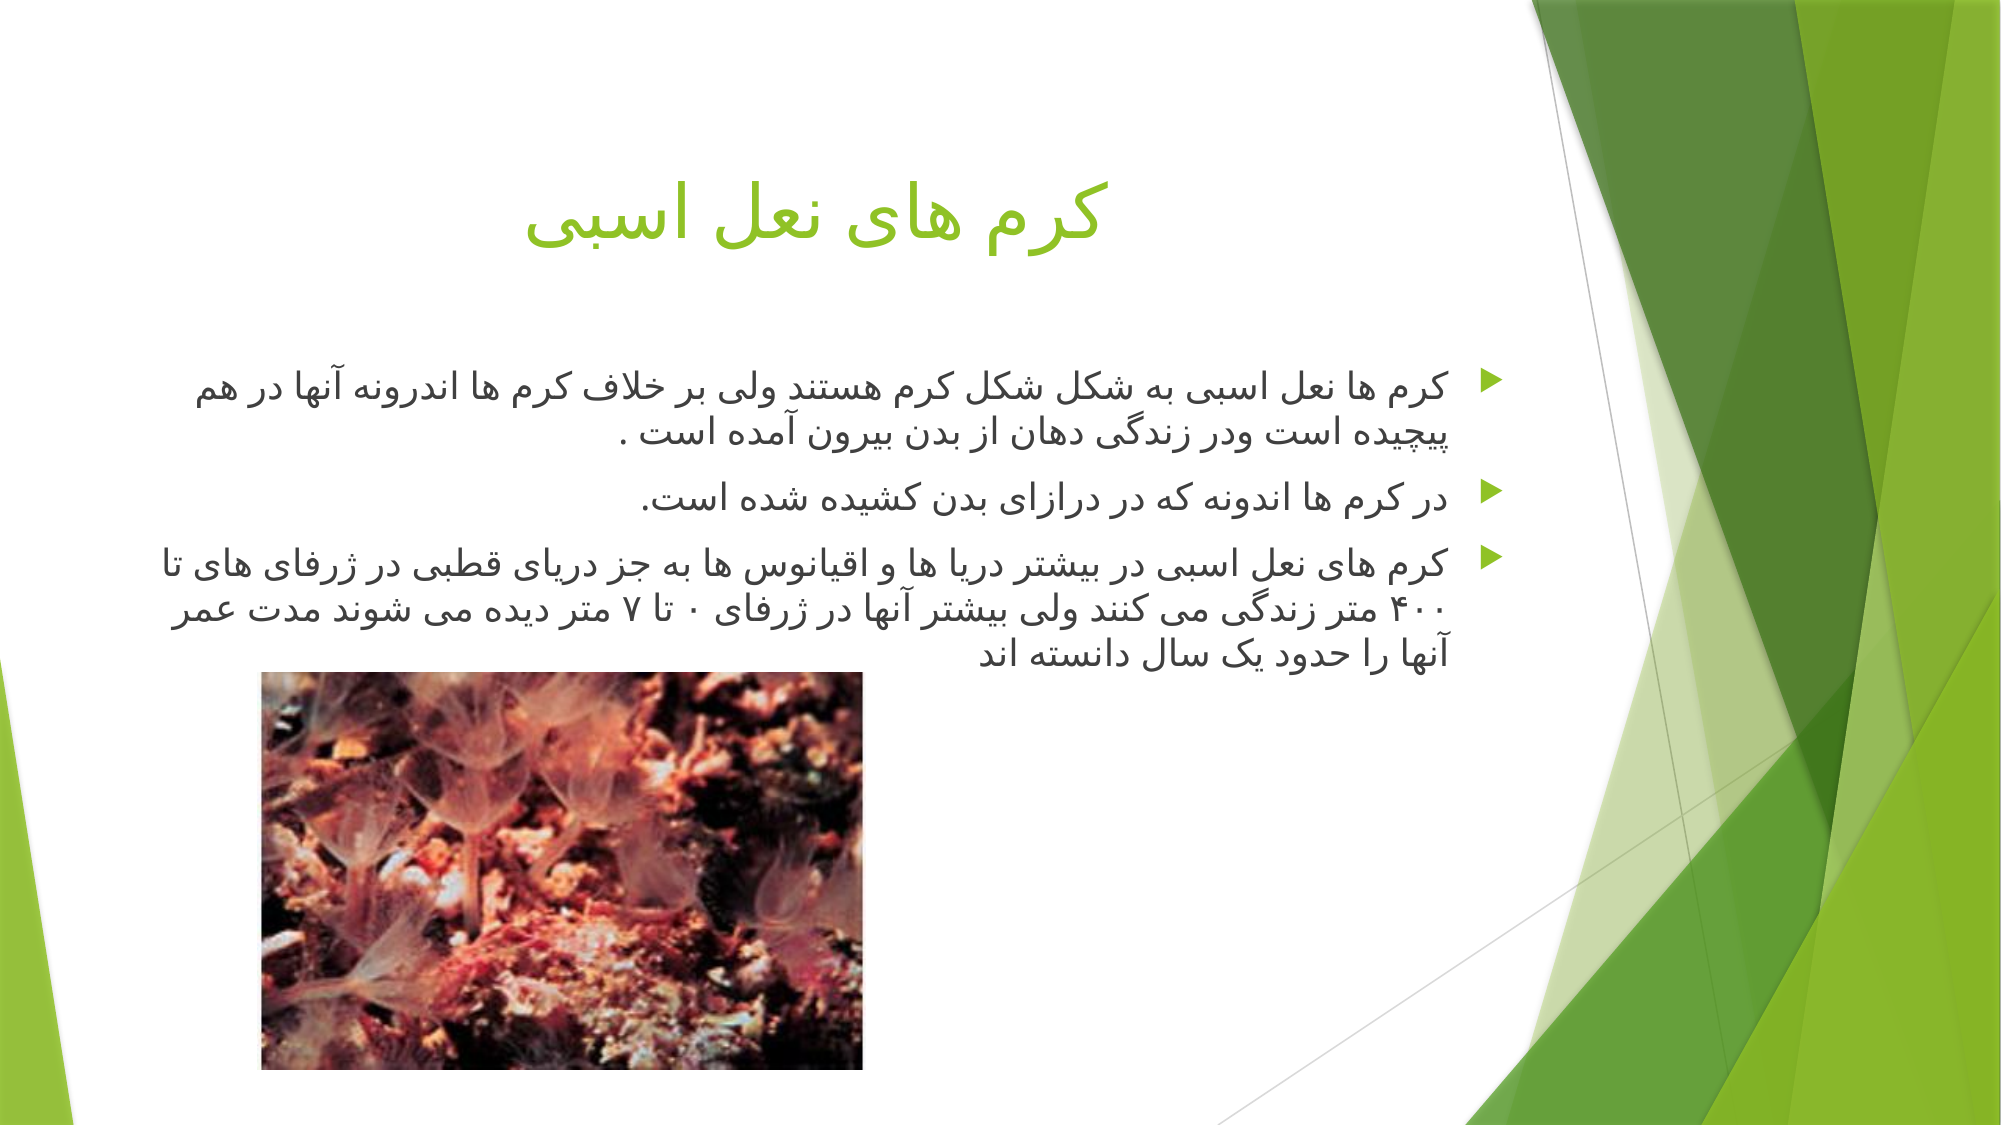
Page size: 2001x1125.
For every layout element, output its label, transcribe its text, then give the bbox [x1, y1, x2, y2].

title کرم های نعل اسبی [111, 99, 1522, 317]
list کرم ها نعل اسبی به شکل شکل کرم هستند ولی بر خلاف کرم ها اندرونه آنها در هم پیچیده است ودر زندگی دهان از بدن بیرون آمده است . در کرم ها اندونه که در درازای بدن کشیده شده است. کرم های نعل اسبی در بیشتر دریا ها و اقیانوس ها به جز دریای قطبی در ژرفای های تا ۴۰۰ متر زندگی می کنند ولی بیشتر آنها در ژرفای ۰ تا ۷ متر دیده می شوند مدت عمر آنها را حدود یک سال دانسته اند [111, 354, 1522, 992]
picture [257, 672, 866, 1071]
